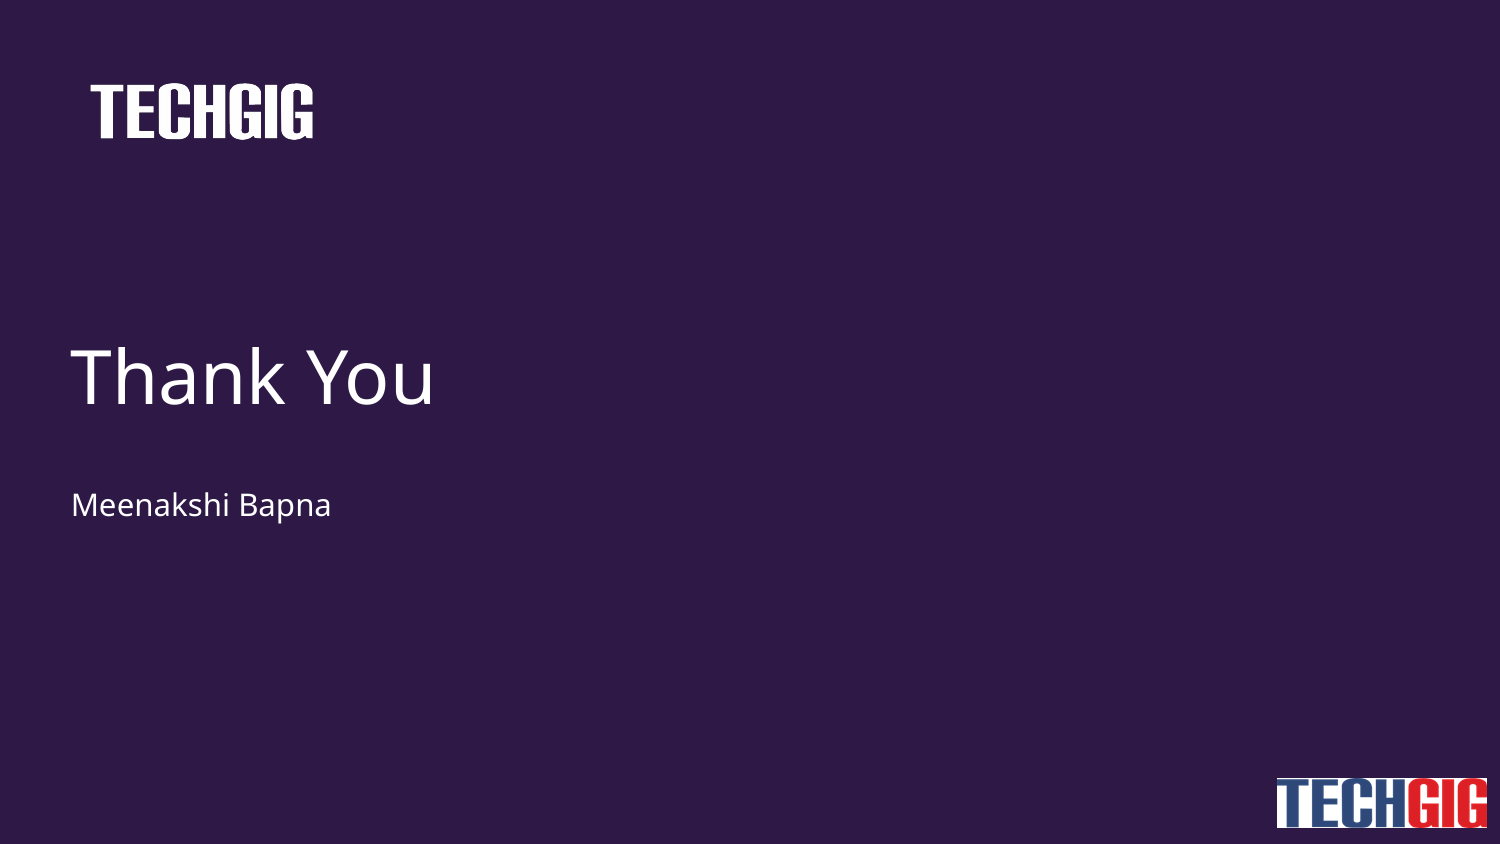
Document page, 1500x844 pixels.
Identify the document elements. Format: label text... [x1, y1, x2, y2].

title Thank You [55, 314, 1475, 451]
picture [0, 0, 1500, 844]
subtitle Meenakshi Bapna [55, 451, 804, 514]
